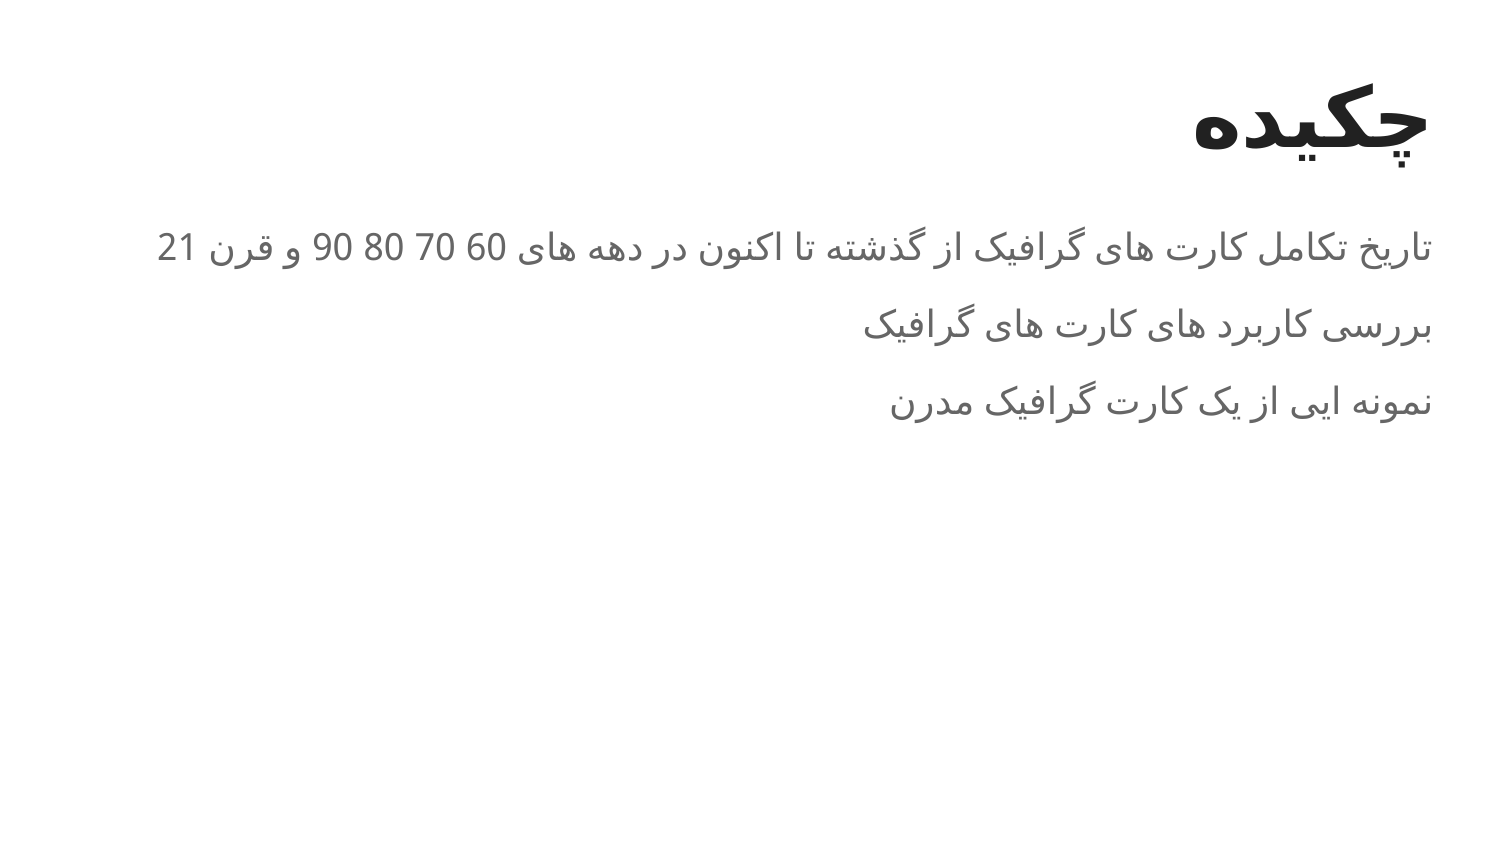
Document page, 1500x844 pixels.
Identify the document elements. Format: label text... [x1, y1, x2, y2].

title چکیده [51, 48, 1449, 180]
list تاریخ تکامل کارت های گرافیک از گذشته تا اکنون در دهه های 60 70 80 90 و قرن 21 بررسی کاربرد های کارت های گرافیک نمونه ایی از یک کارت گرافیک مدرن [51, 201, 1449, 750]
